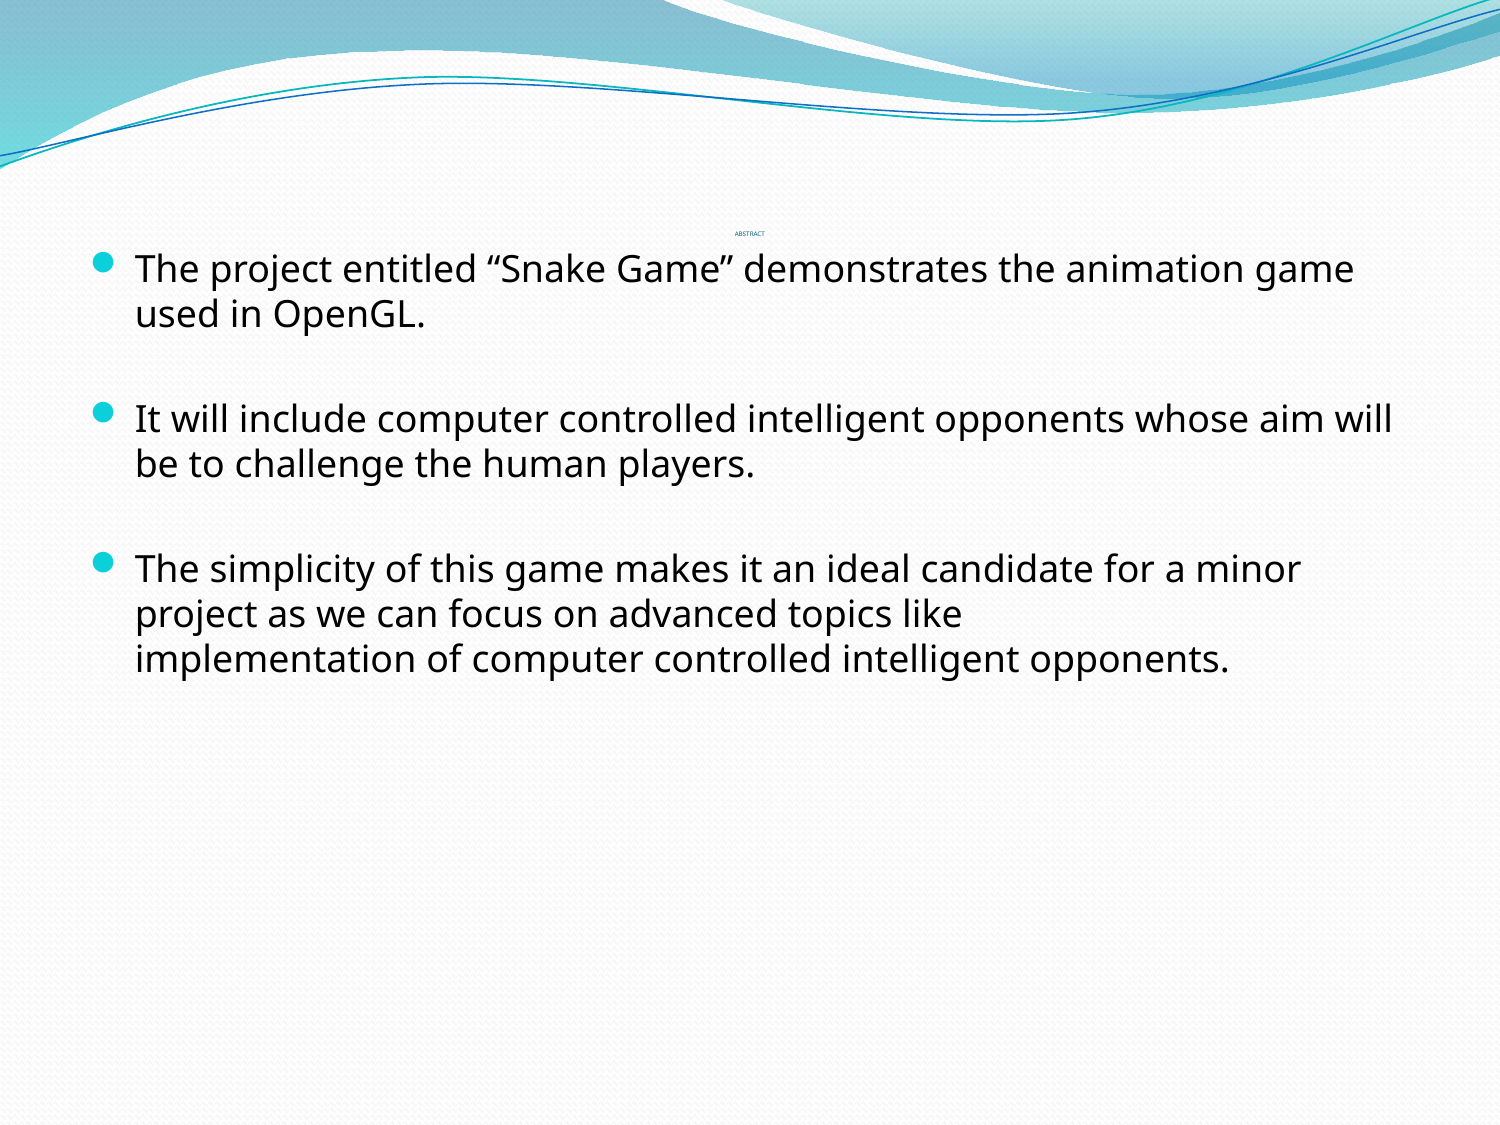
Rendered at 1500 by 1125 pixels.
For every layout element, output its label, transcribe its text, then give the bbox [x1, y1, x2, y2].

title ABSTRACT [75, 137, 1425, 237]
list The project entitled “Snake Game” demonstrates the animation game used in OpenGL. It will include computer controlled intelligent opponents whose aim will be to challenge the human players. The simplicity of this game makes it an ideal candidate for a minor project as we can focus on advanced topics like implementation of computer controlled intelligent opponents. [75, 237, 1425, 1095]
